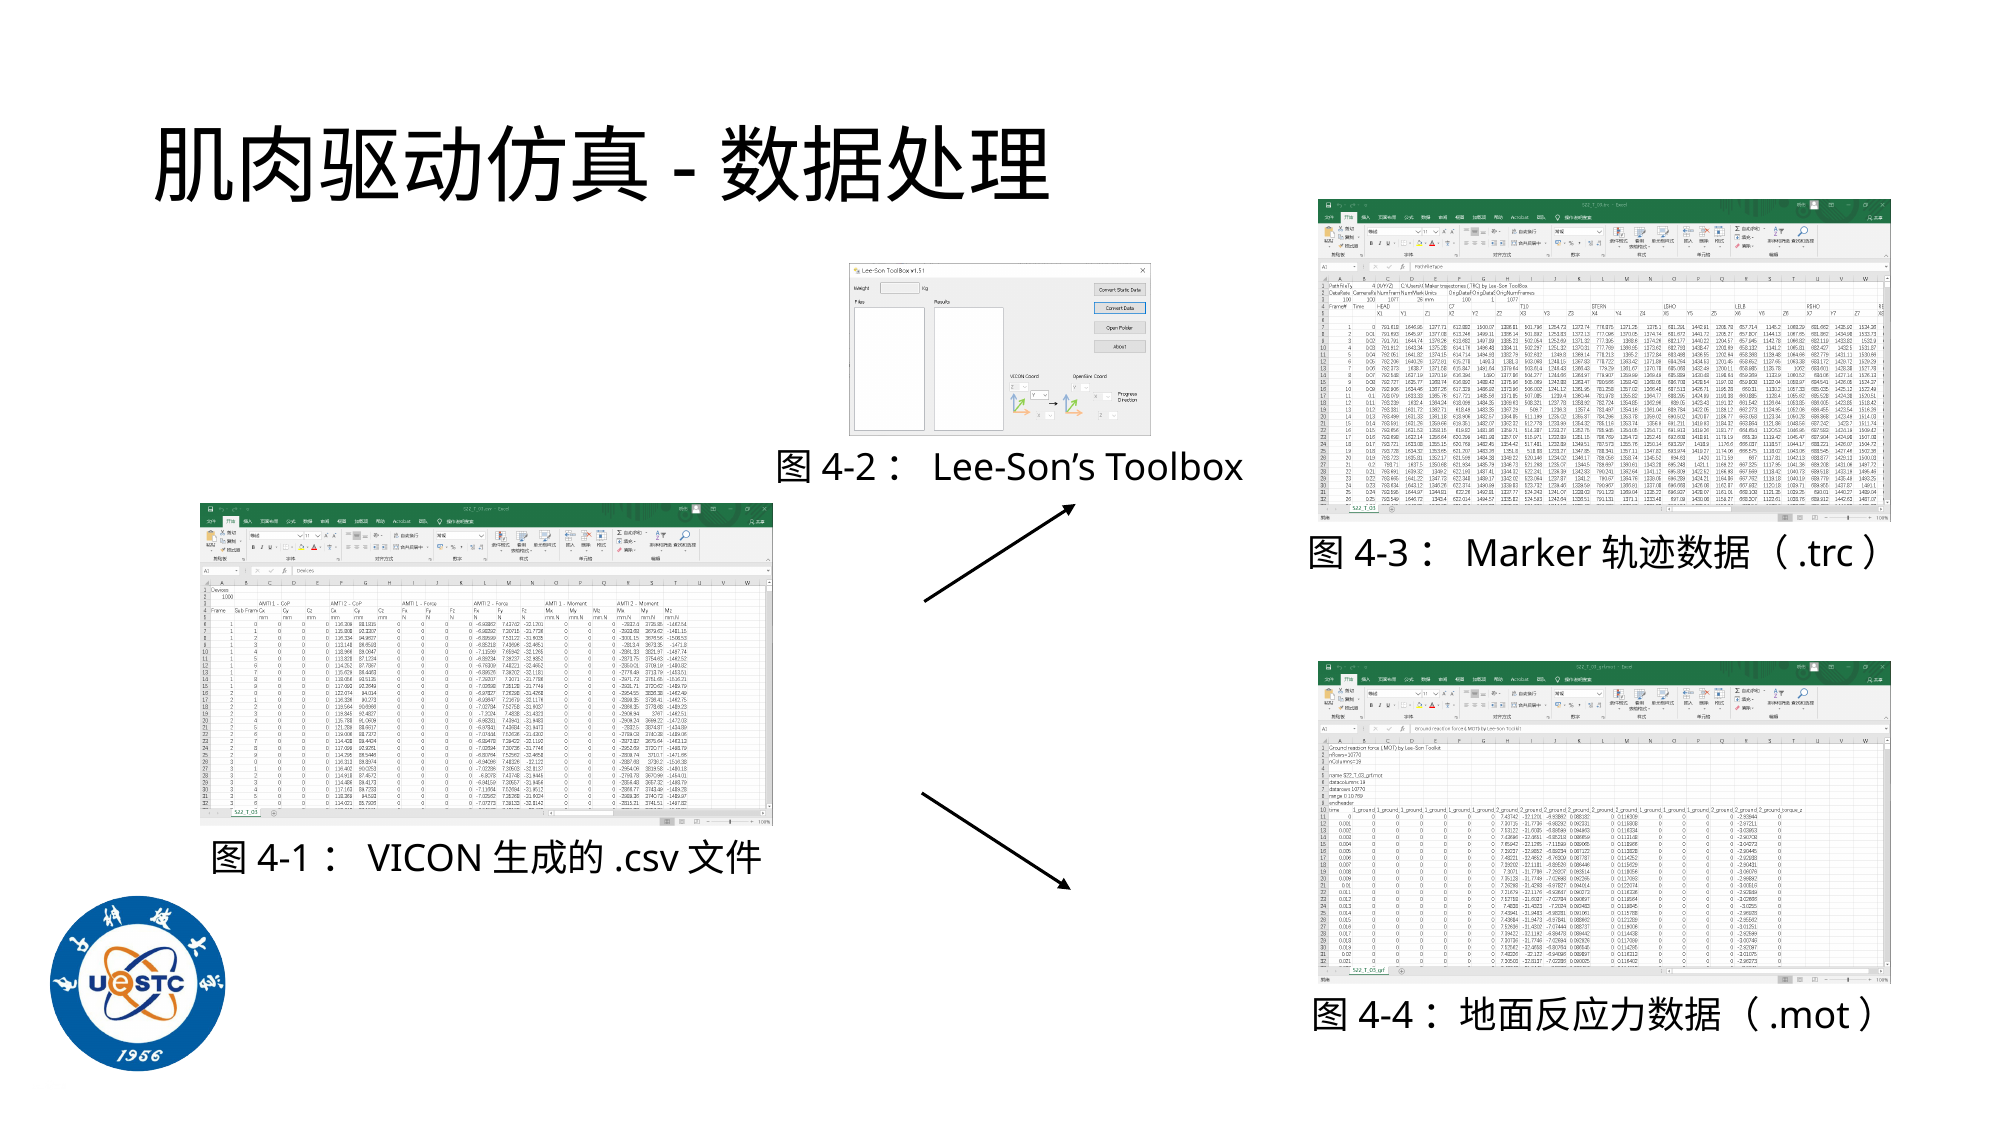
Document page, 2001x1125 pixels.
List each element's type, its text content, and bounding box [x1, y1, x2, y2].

picture [849, 263, 1151, 436]
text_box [921, 792, 1071, 890]
picture [1318, 661, 1891, 984]
text_box 图4-4：地面反应力数据（.mot） [1297, 983, 1912, 1044]
picture [1318, 199, 1891, 522]
text_box 图4-3：Marker轨迹数据（.trc） [1293, 521, 1916, 582]
text_box 图4-1：VICON生成的.csv文件 [195, 826, 778, 887]
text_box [924, 503, 1076, 602]
picture [200, 503, 773, 826]
text_box 图4-2：Lee-Son’s Toolbox [760, 435, 1259, 496]
picture [20, 866, 255, 1101]
title 肌肉驱动仿真-数据处理 [137, 59, 1863, 278]
